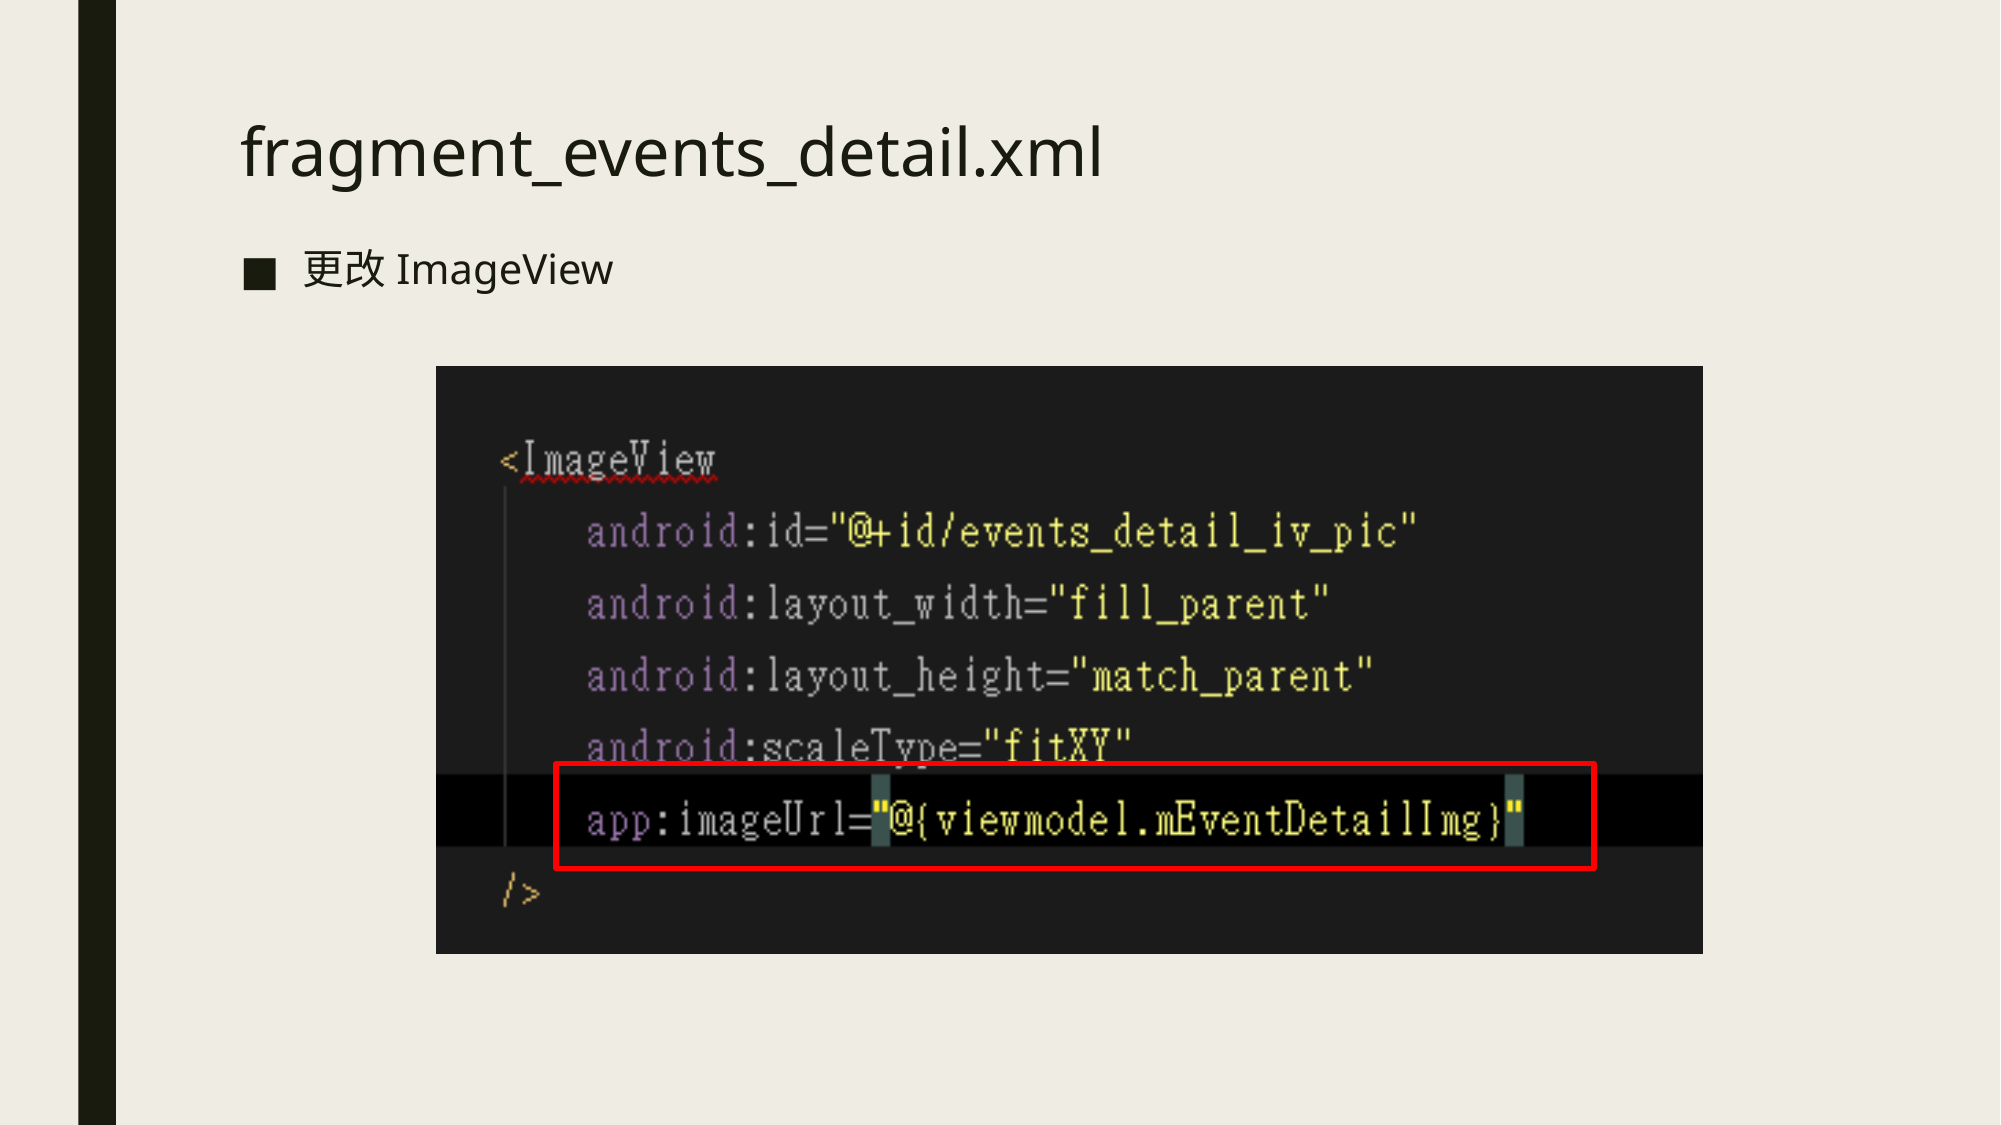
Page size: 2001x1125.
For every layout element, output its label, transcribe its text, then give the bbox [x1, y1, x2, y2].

list 更改ImageView [225, 239, 1800, 827]
title fragment_events_detail.xml [225, 112, 1800, 239]
picture [436, 366, 1703, 954]
